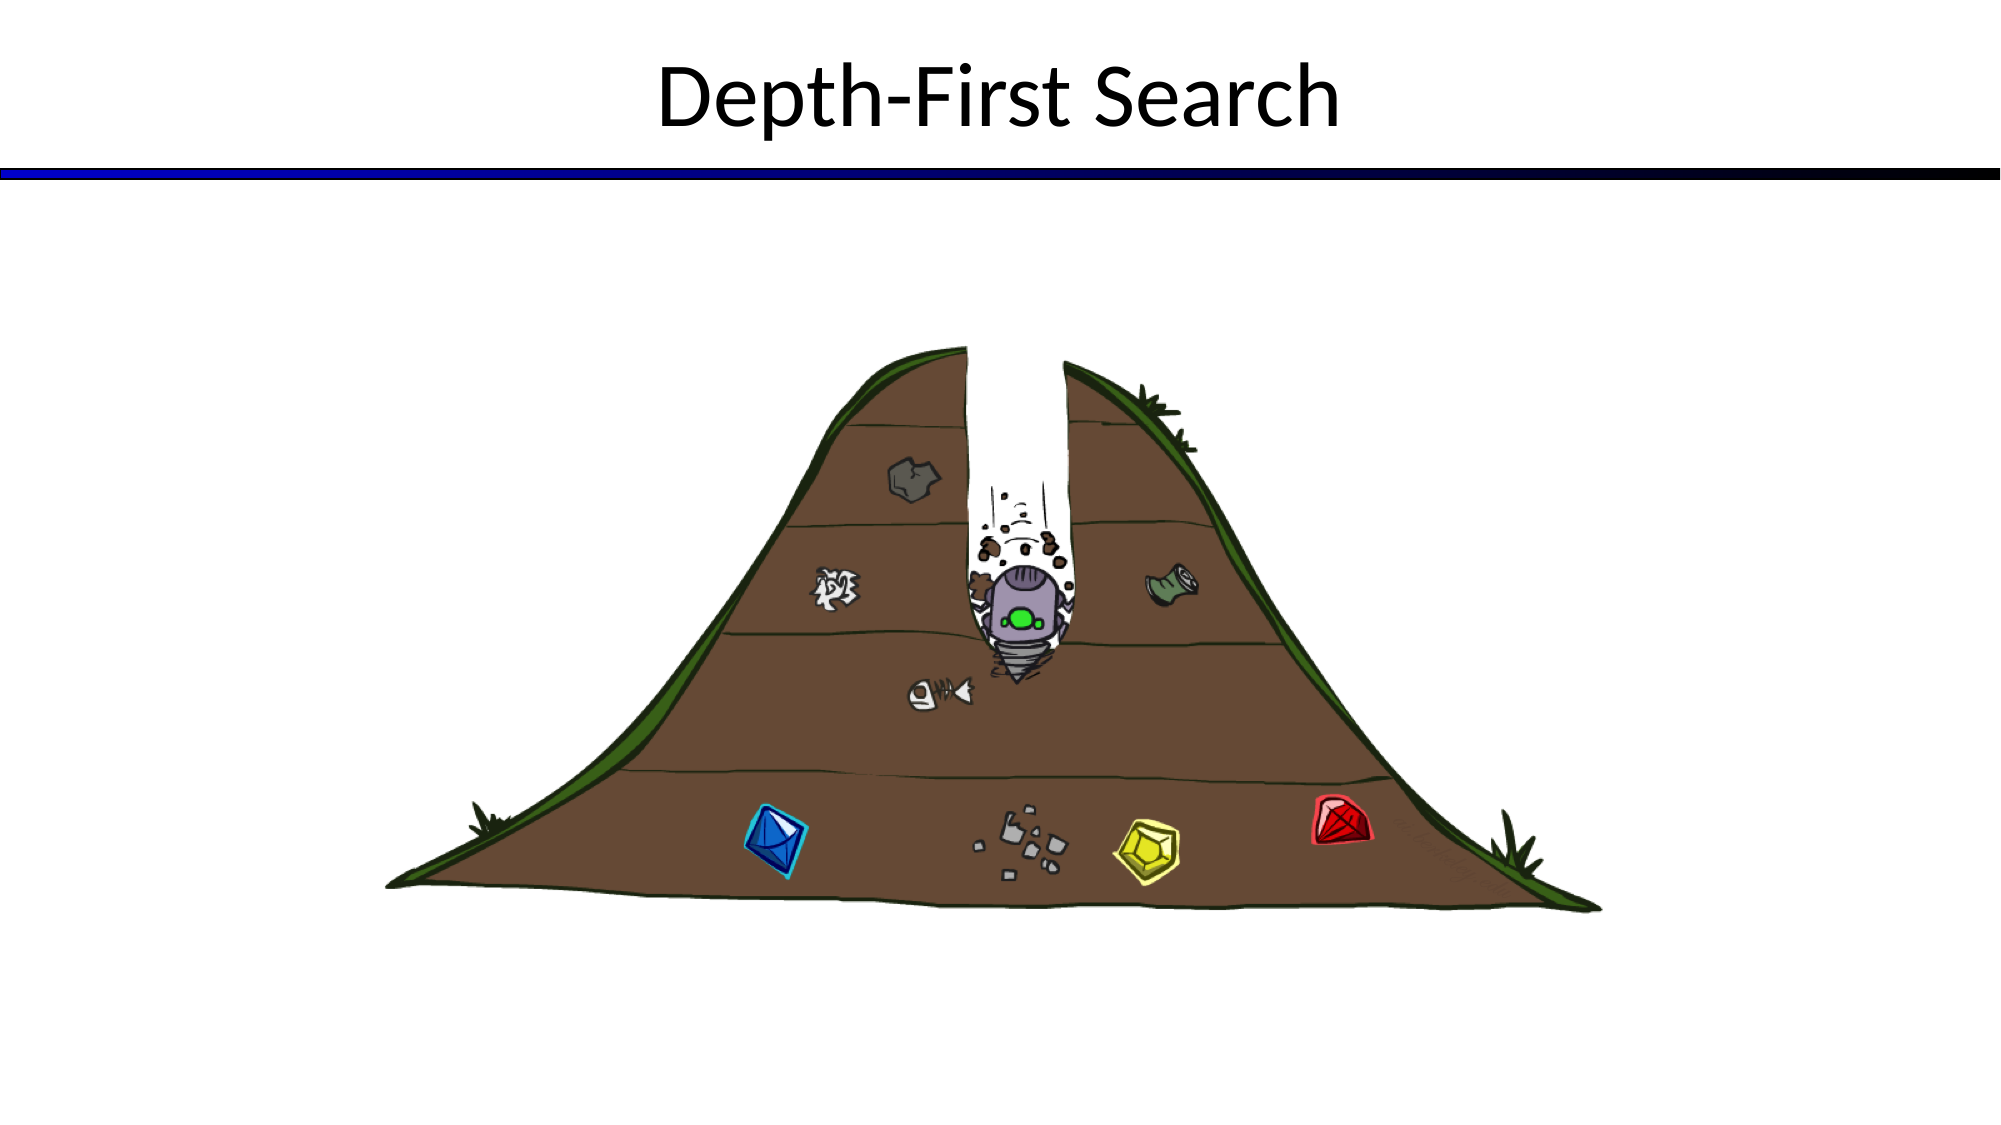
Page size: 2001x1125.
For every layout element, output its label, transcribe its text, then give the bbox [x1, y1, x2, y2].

picture [337, 52, 1618, 1013]
title Depth-First Search [0, 0, 2000, 184]
